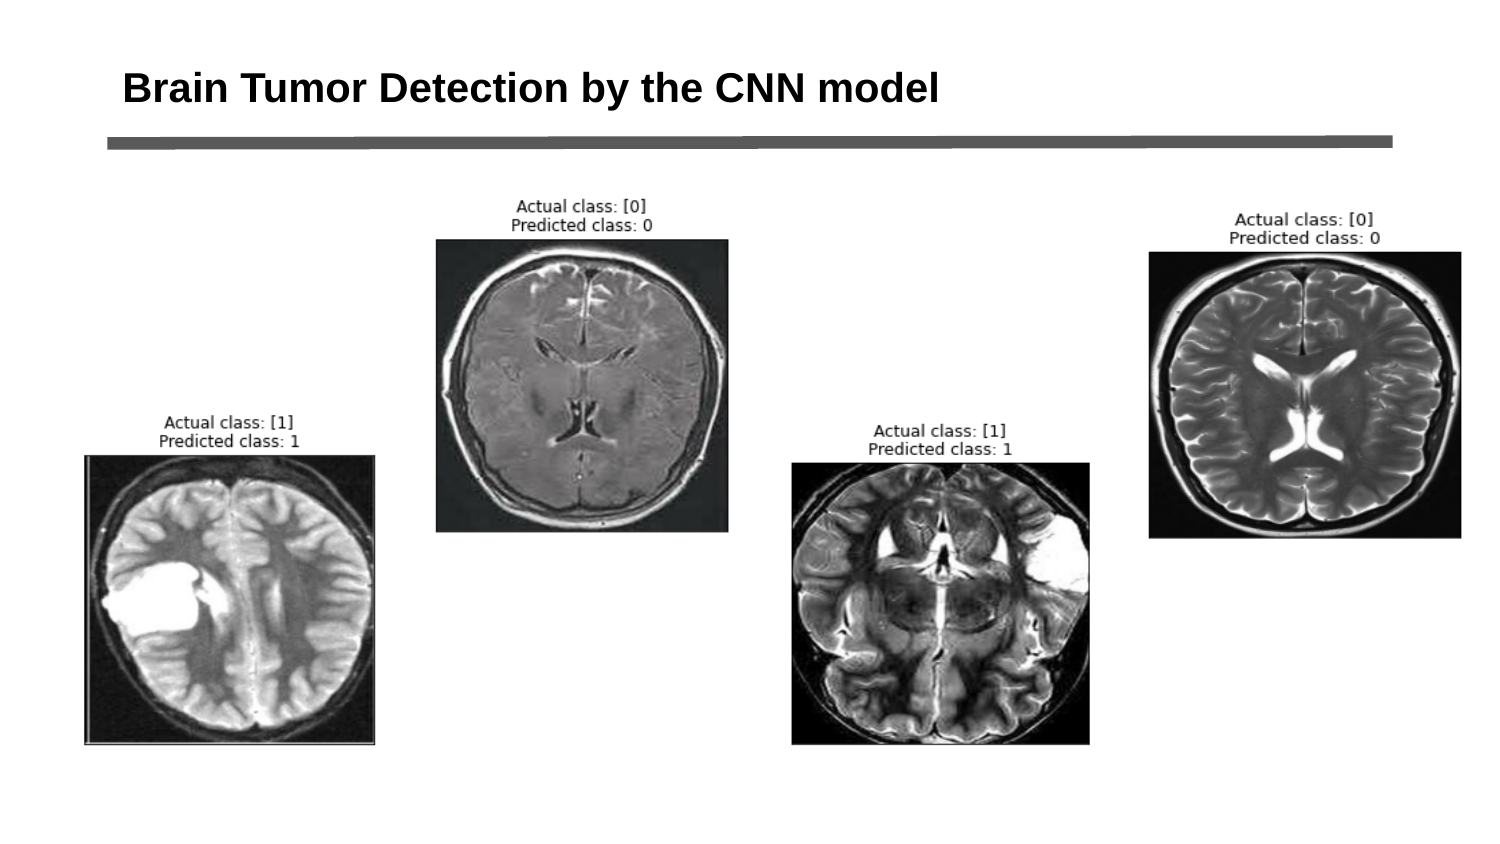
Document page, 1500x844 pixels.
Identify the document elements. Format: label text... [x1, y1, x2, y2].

picture [1129, 197, 1473, 549]
text_box Brain Tumor Detection by the CNN model [107, 37, 1023, 140]
picture [67, 405, 390, 757]
picture [419, 191, 738, 542]
picture [774, 411, 1105, 762]
